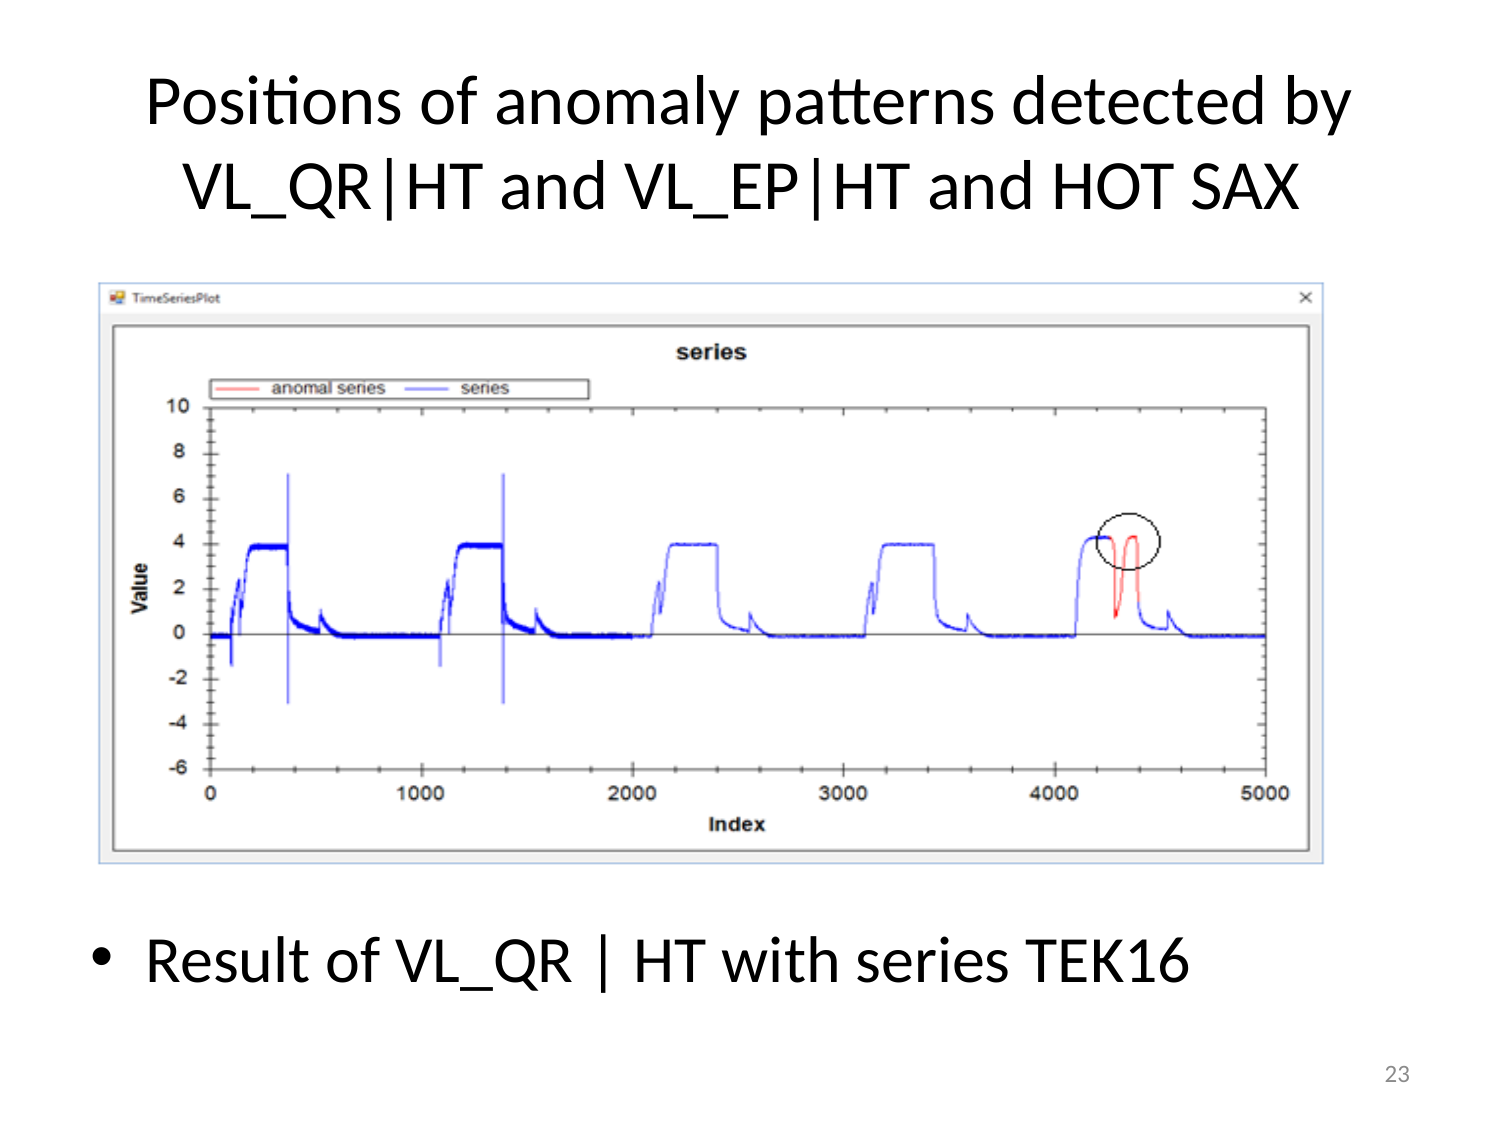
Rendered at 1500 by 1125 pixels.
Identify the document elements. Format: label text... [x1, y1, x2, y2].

title Positions of anomaly patterns detected by VL_QR|HT and VL_EP|HT and HOT SAX [75, 45, 1425, 233]
slide_number 23 [1074, 1042, 1425, 1103]
picture [87, 274, 1338, 876]
list Result of VL_QR | HT with series TEK16 [75, 262, 1425, 1005]
